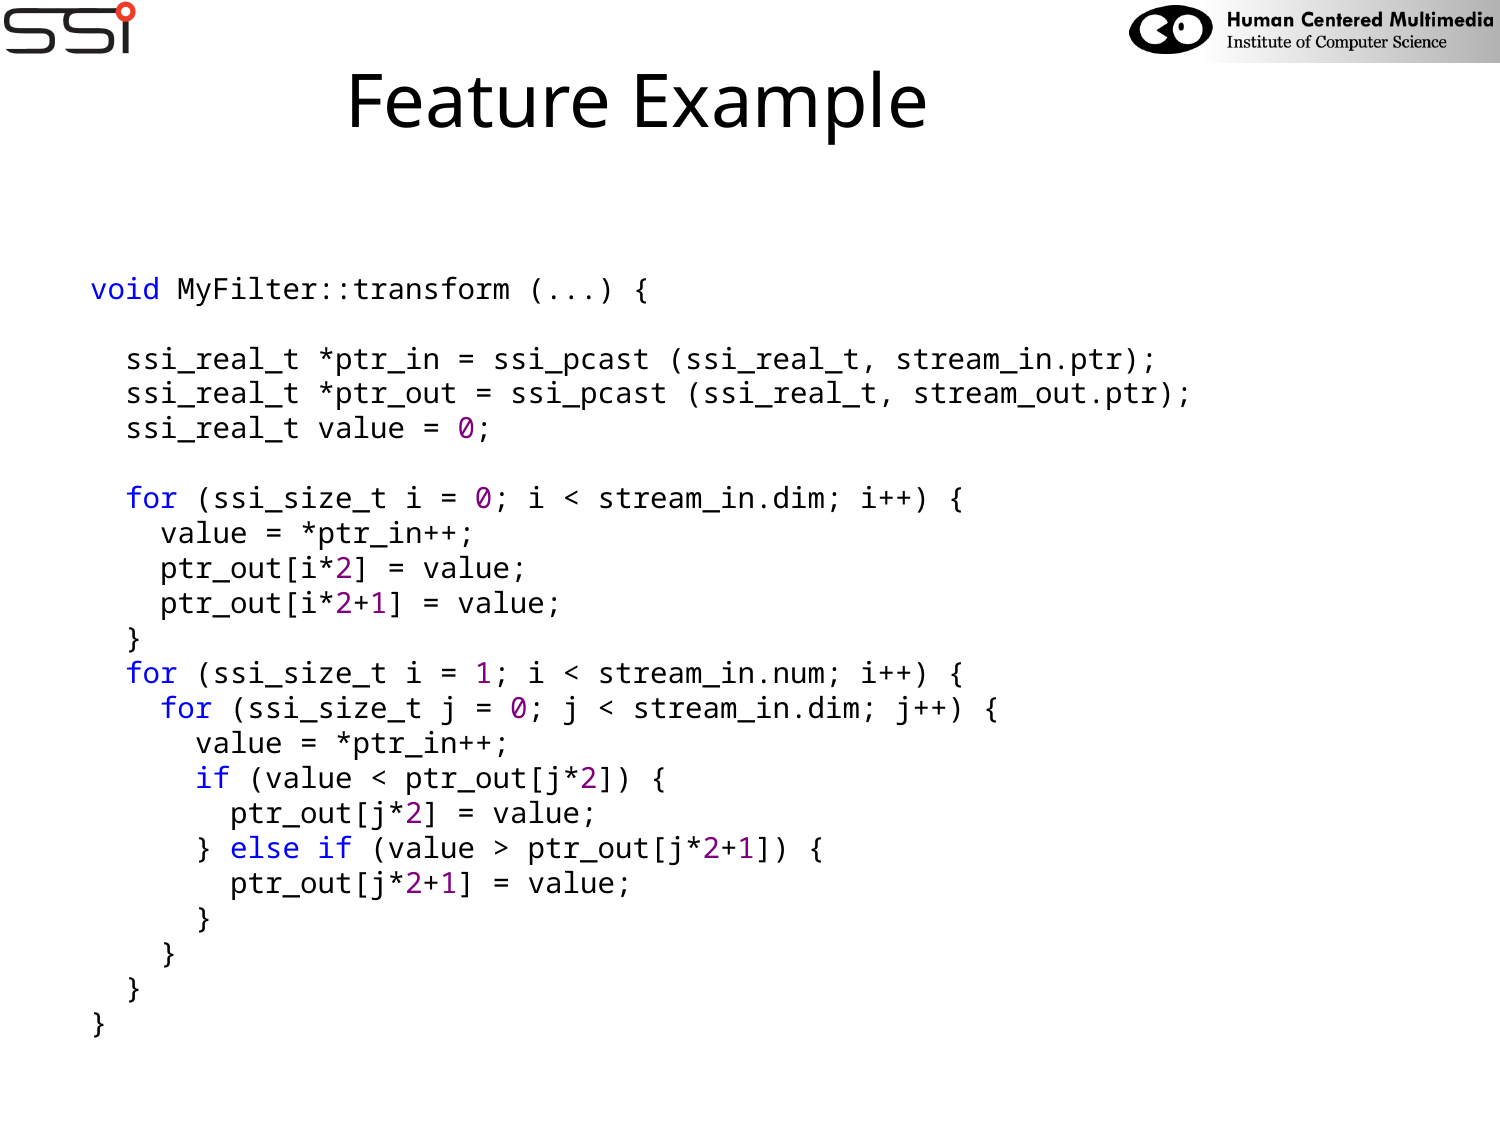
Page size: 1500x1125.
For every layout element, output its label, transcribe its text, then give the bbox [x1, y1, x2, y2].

list void MyFilter::transform (...) { ssi_real_t *ptr_in = ssi_pcast (ssi_real_t, stream_in.ptr); ssi_real_t *ptr_out = ssi_pcast (ssi_real_t, stream_out.ptr); ssi_real_t value = 0; for (ssi_size_t i = 0; i < stream_in.dim; i++) { value = *ptr_in++; ptr_out[i*2] = value; ptr_out[i*2+1] = value; } for (ssi_size_t i = 1; i < stream_in.num; i++) { for (ssi_size_t j = 0; j < stream_in.dim; j++) { value = *ptr_in++; if (value < ptr_out[j*2]) { ptr_out[j*2] = value; } else if (value > ptr_out[j*2+1]) { ptr_out[j*2+1] = value; } } } } [75, 262, 1500, 950]
title Feature Example [200, 45, 1075, 150]
picture [3, 1, 136, 54]
picture [1129, 5, 1493, 54]
